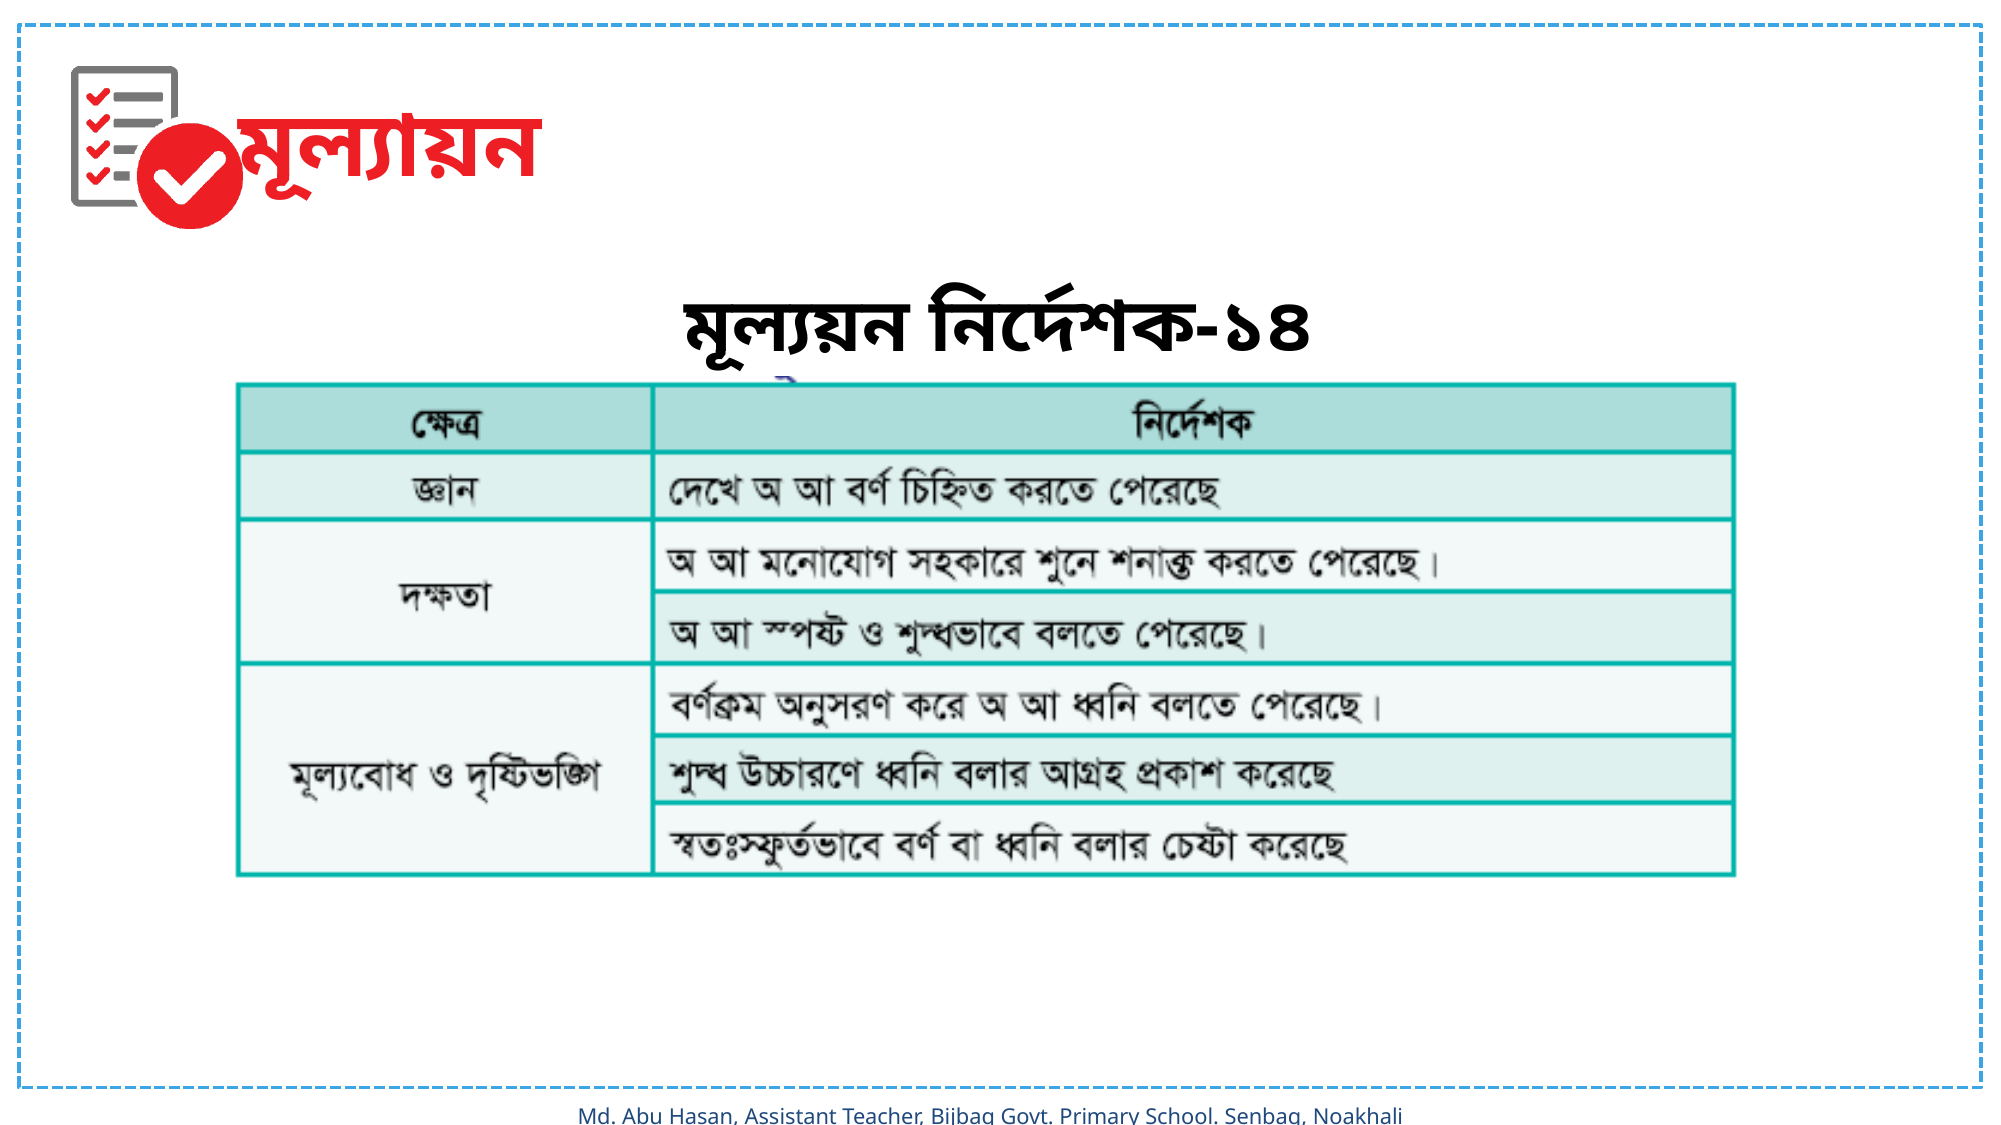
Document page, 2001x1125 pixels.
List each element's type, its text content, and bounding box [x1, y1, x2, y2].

picture [227, 376, 1744, 885]
picture [71, 66, 243, 229]
text_box মূল্যায়ন [248, 77, 673, 202]
text_box [17, 23, 1983, 1089]
text_box মূল্যয়ন নির্দেশক-১৪ [669, 268, 1328, 374]
